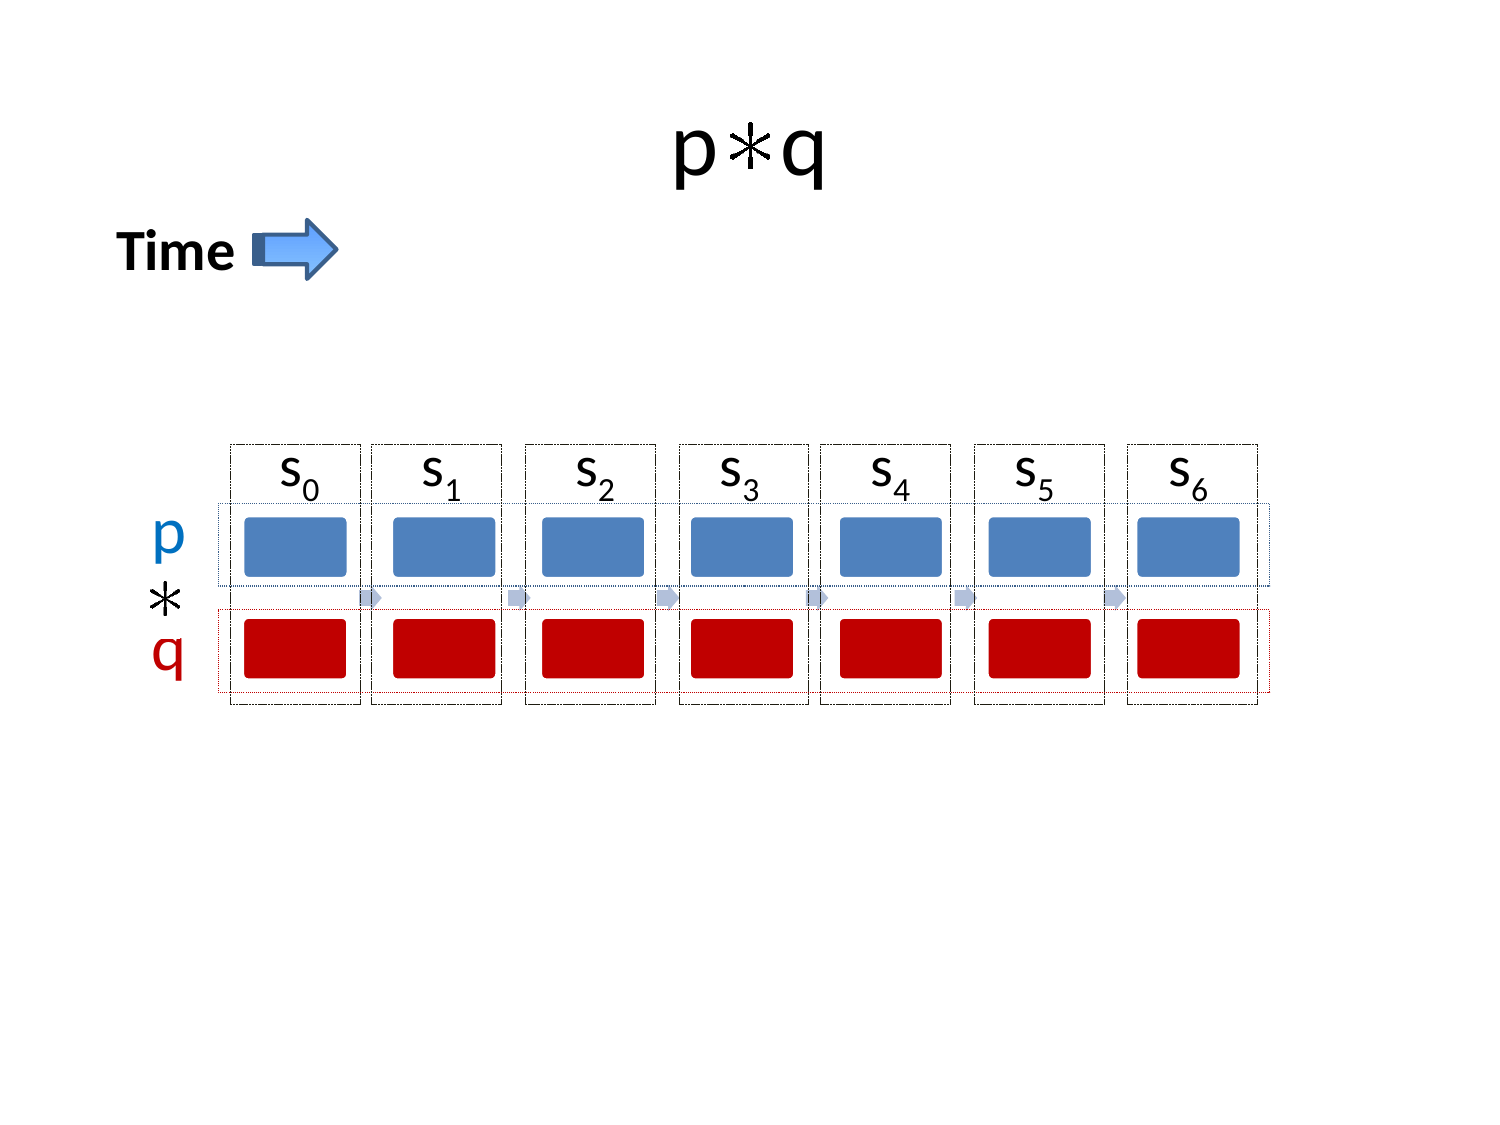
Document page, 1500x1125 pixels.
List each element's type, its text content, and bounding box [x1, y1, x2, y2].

text_box [1258, 608, 1272, 694]
text_box s4 [855, 420, 926, 513]
text_box [523, 688, 657, 706]
text_box [819, 688, 953, 706]
text_box [677, 688, 811, 706]
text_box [241, 597, 1243, 681]
text_box [523, 442, 560, 513]
text_box s0 [265, 420, 335, 513]
text_box [1258, 501, 1272, 588]
text_box [656, 501, 679, 513]
text_box [951, 688, 974, 694]
text_box [630, 442, 657, 513]
text_box [1105, 688, 1127, 694]
text_box [775, 442, 811, 513]
text_box [502, 501, 525, 513]
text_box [147, 574, 184, 640]
text_box [252, 217, 339, 281]
text_box [1105, 501, 1127, 513]
text_box [502, 688, 525, 694]
text_box s1 [406, 420, 477, 513]
text_box [1126, 442, 1260, 706]
text_box [656, 688, 679, 694]
text_box [677, 442, 704, 513]
text_box [951, 501, 974, 513]
text_box [228, 442, 362, 706]
text_box [1070, 442, 1106, 513]
text_box s2 [560, 420, 630, 513]
text_box [361, 501, 371, 513]
text_box s6 [1153, 420, 1224, 513]
text_box [926, 442, 953, 513]
text_box s5 [999, 420, 1070, 513]
text_box [216, 608, 230, 694]
text_box q [136, 596, 201, 692]
text_box [361, 688, 371, 694]
text_box [370, 688, 504, 706]
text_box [241, 514, 1243, 597]
text_box [972, 442, 999, 513]
text_box [370, 442, 406, 513]
text_box s3 [704, 420, 775, 513]
text_box p [136, 479, 201, 575]
title p q [75, 45, 1425, 233]
text_box Time [101, 204, 251, 290]
text_box [809, 688, 820, 694]
text_box [216, 501, 230, 588]
text_box [477, 442, 504, 513]
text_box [726, 113, 774, 201]
text_box [819, 442, 855, 513]
text_box [809, 501, 820, 513]
text_box [972, 688, 1106, 706]
